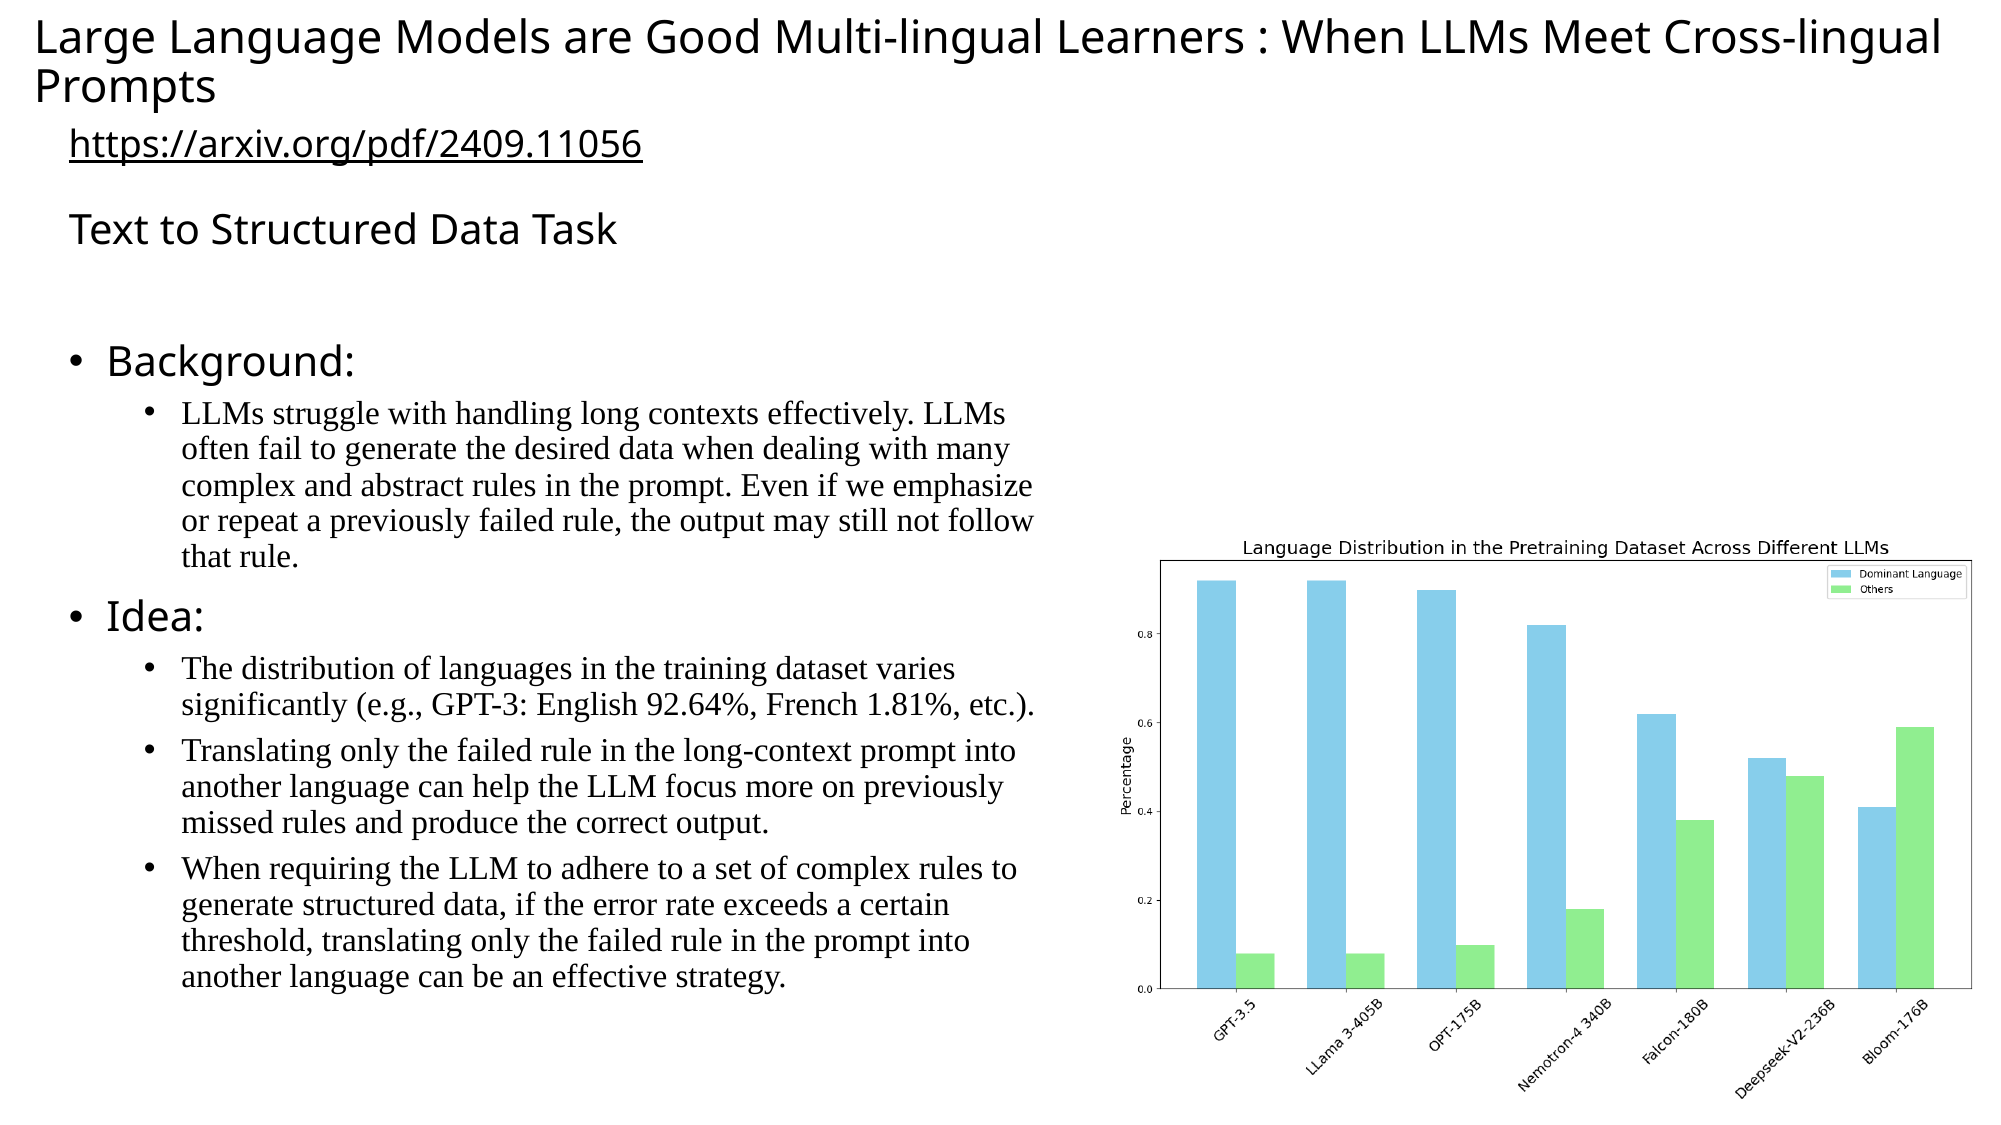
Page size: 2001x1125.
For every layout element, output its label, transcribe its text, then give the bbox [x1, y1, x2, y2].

picture [1108, 528, 1983, 1112]
title Large Language Models are Good Multi-lingual Learners : When LLMs Meet Cross-lingual Prompts [18, 13, 1992, 113]
list Text to Structured Data Task Background: LLMs struggle with handling long contexts effectively. LLMs often fail to generate the desired data when dealing with many complex and abstract rules in the prompt. Even if we emphasize or repeat a previously failed rule, the output may still not follow that rule. Idea: The distribution of languages in the training dataset varies significantly (e.g., GPT-3: English 92.64%, French 1.81%, etc.). Translating only the failed rule in the long-context prompt into another language can help the LLM focus more on previously missed rules and produce the correct output. When requiring the LLM to adhere to a set of complex rules to generate structured data, if the error rate exceeds a certain threshold, translating only the failed rule in the prompt into another language can be an effective strategy. [53, 129, 1080, 1101]
text_box https://arxiv.org/pdf/2409.11056 [53, 112, 663, 179]
